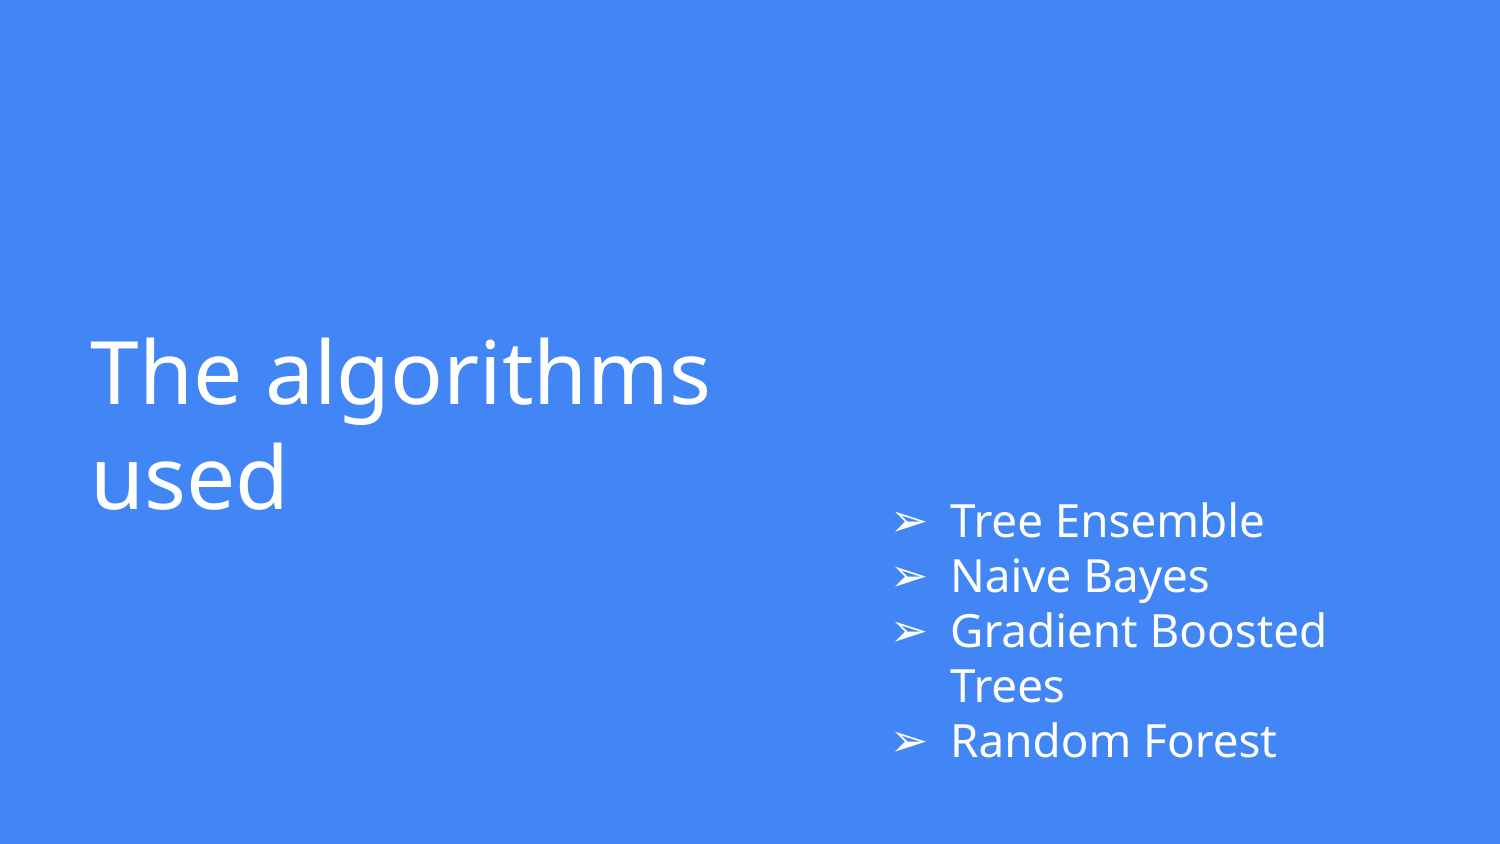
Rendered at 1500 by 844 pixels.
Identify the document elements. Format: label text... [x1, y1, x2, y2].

title The algorithms used [75, 338, 924, 505]
text_box Tree Ensemble Naive Bayes Gradient Boosted Trees Random Forest [860, 476, 1449, 747]
